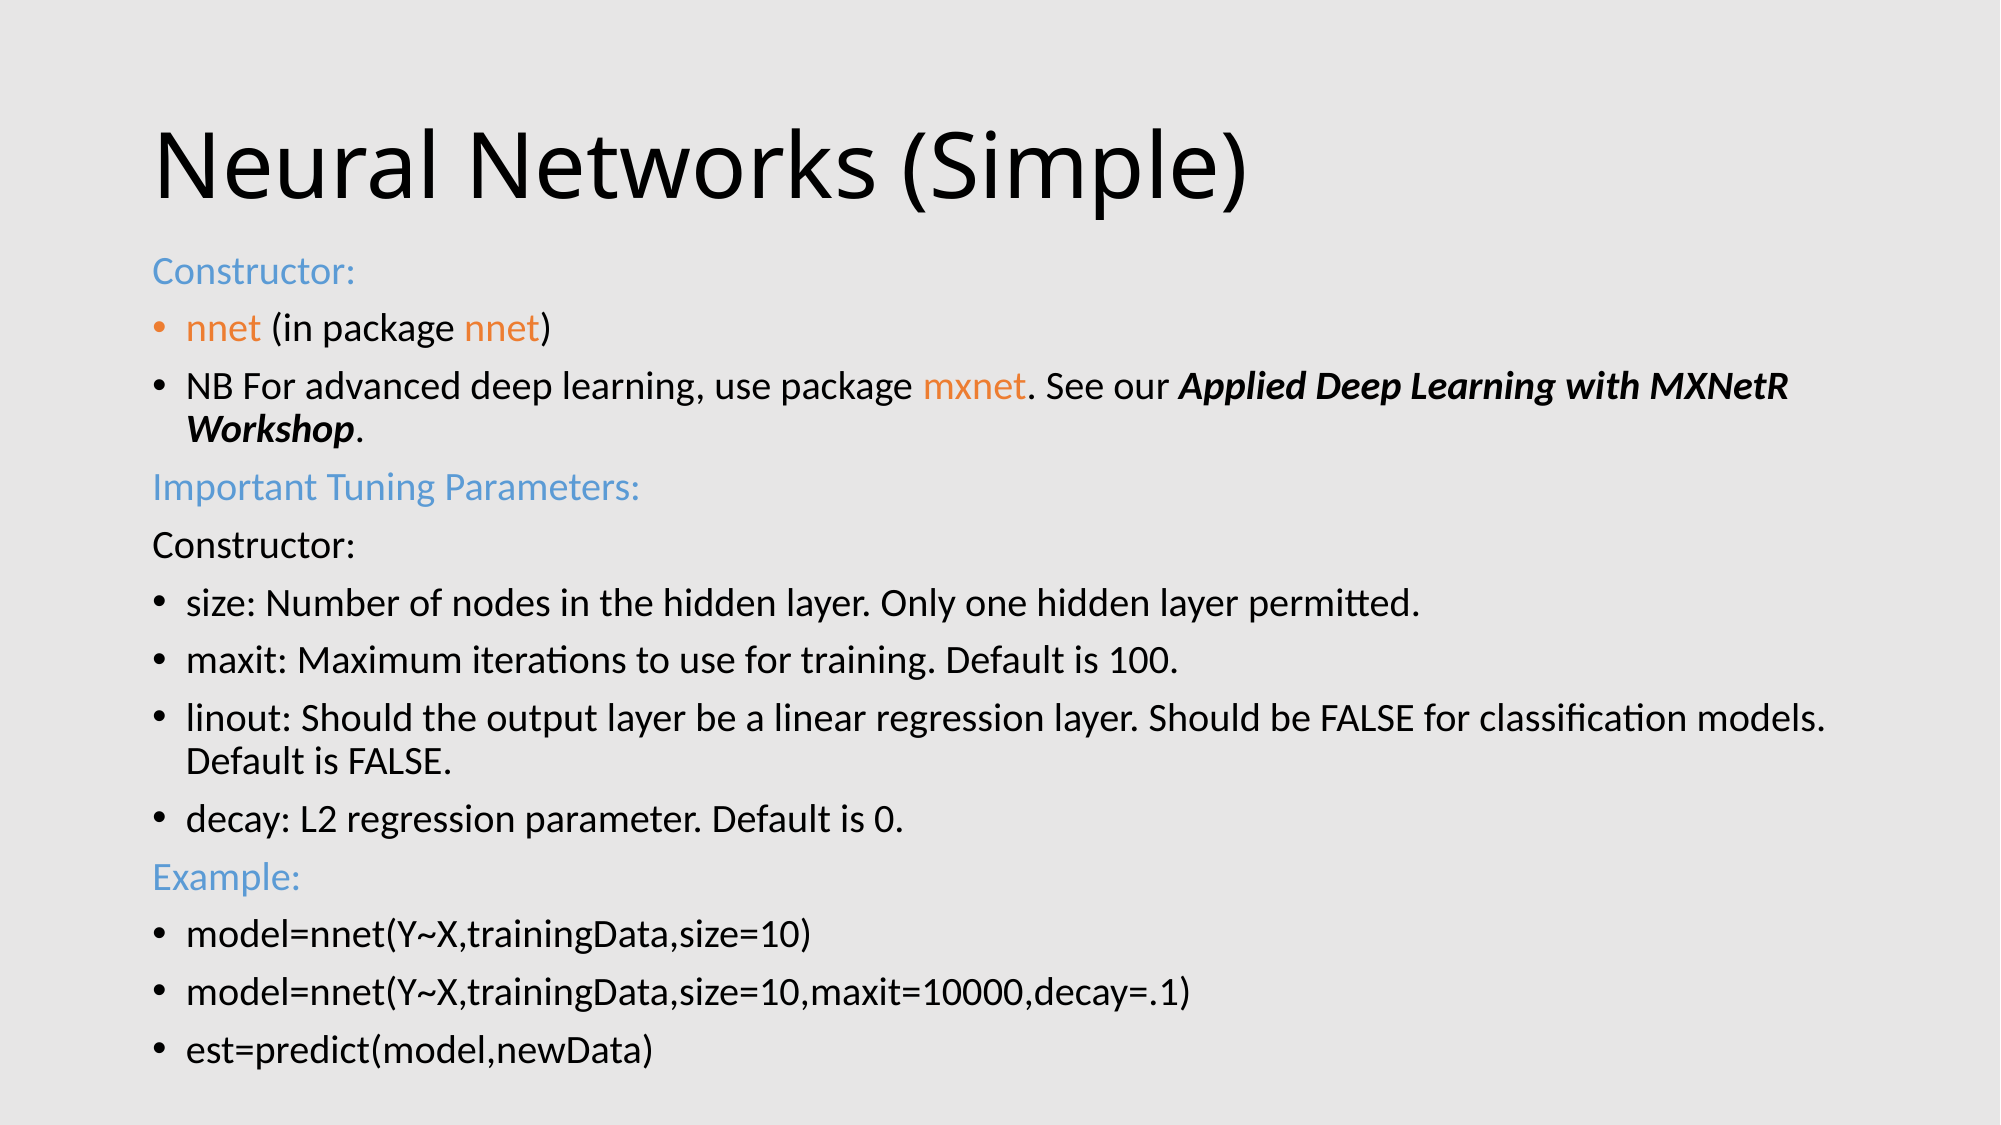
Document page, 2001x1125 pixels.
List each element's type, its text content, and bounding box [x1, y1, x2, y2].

title Neural Networks (Simple) [137, 59, 1863, 241]
list Constructor: nnet (in package nnet) NB For advanced deep learning, use package mxnet. See our Applied Deep Learning with MXNetR Workshop. Important Tuning Parameters: Constructor: size: Number of nodes in the hidden layer. Only one hidden layer permitted. maxit: Maximum iterations to use for training. Default is 100. linout: Should the output layer be a linear regression layer. Should be FALSE for classification models. Default is FALSE. decay: L2 regression parameter. Default is 0. Example: model=nnet(Y~X,trainingData,size=10) model=nnet(Y~X,trainingData,size=10,maxit=10000,decay=.1) est=predict(model,newData) [137, 241, 1863, 1086]
